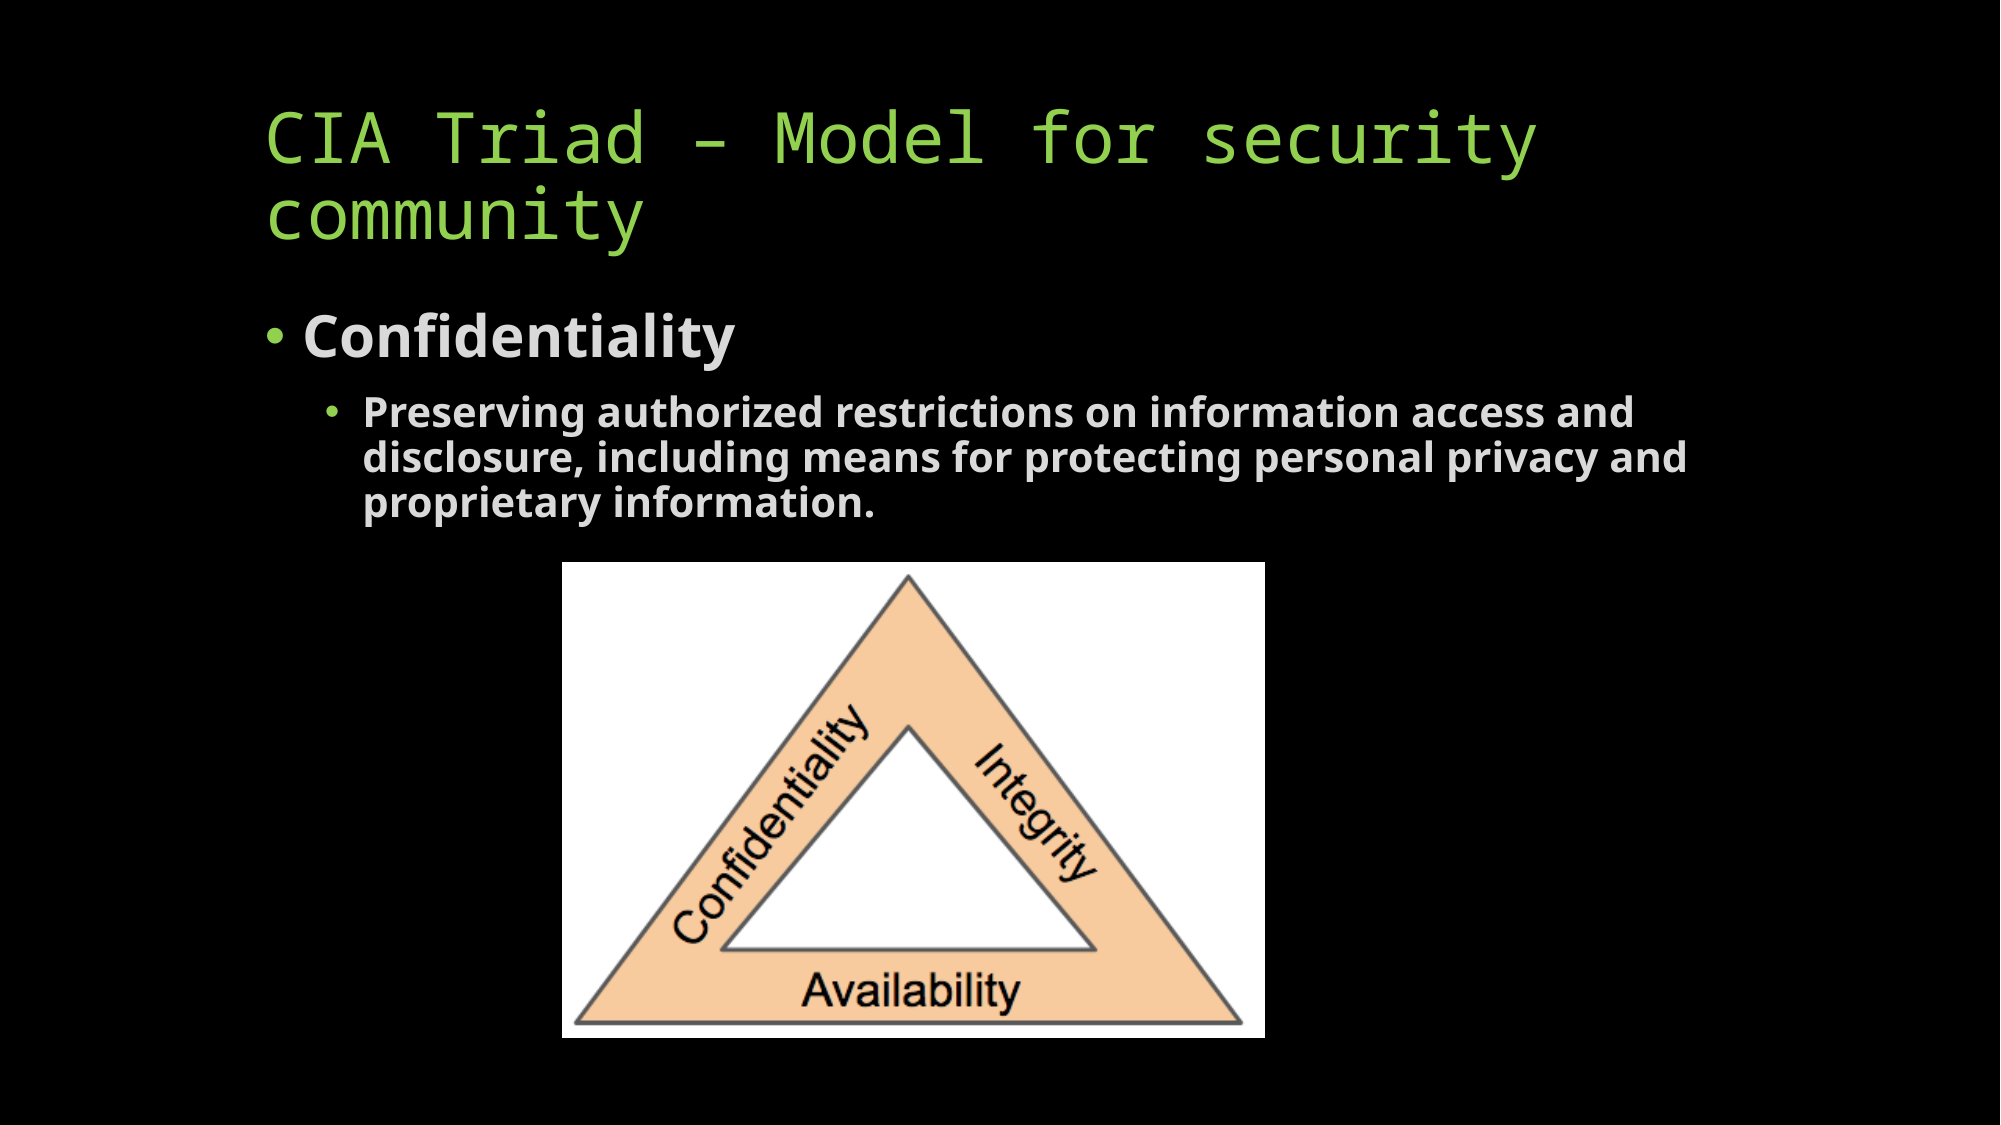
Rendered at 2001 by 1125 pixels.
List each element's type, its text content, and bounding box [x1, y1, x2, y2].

list Confidentiality Preserving authorized restrictions on information access and disclosure, including means for protecting personal privacy and proprietary information. [249, 299, 1750, 1000]
title CIA Triad – Model for security community [249, 75, 1750, 263]
picture [562, 562, 1265, 1038]
